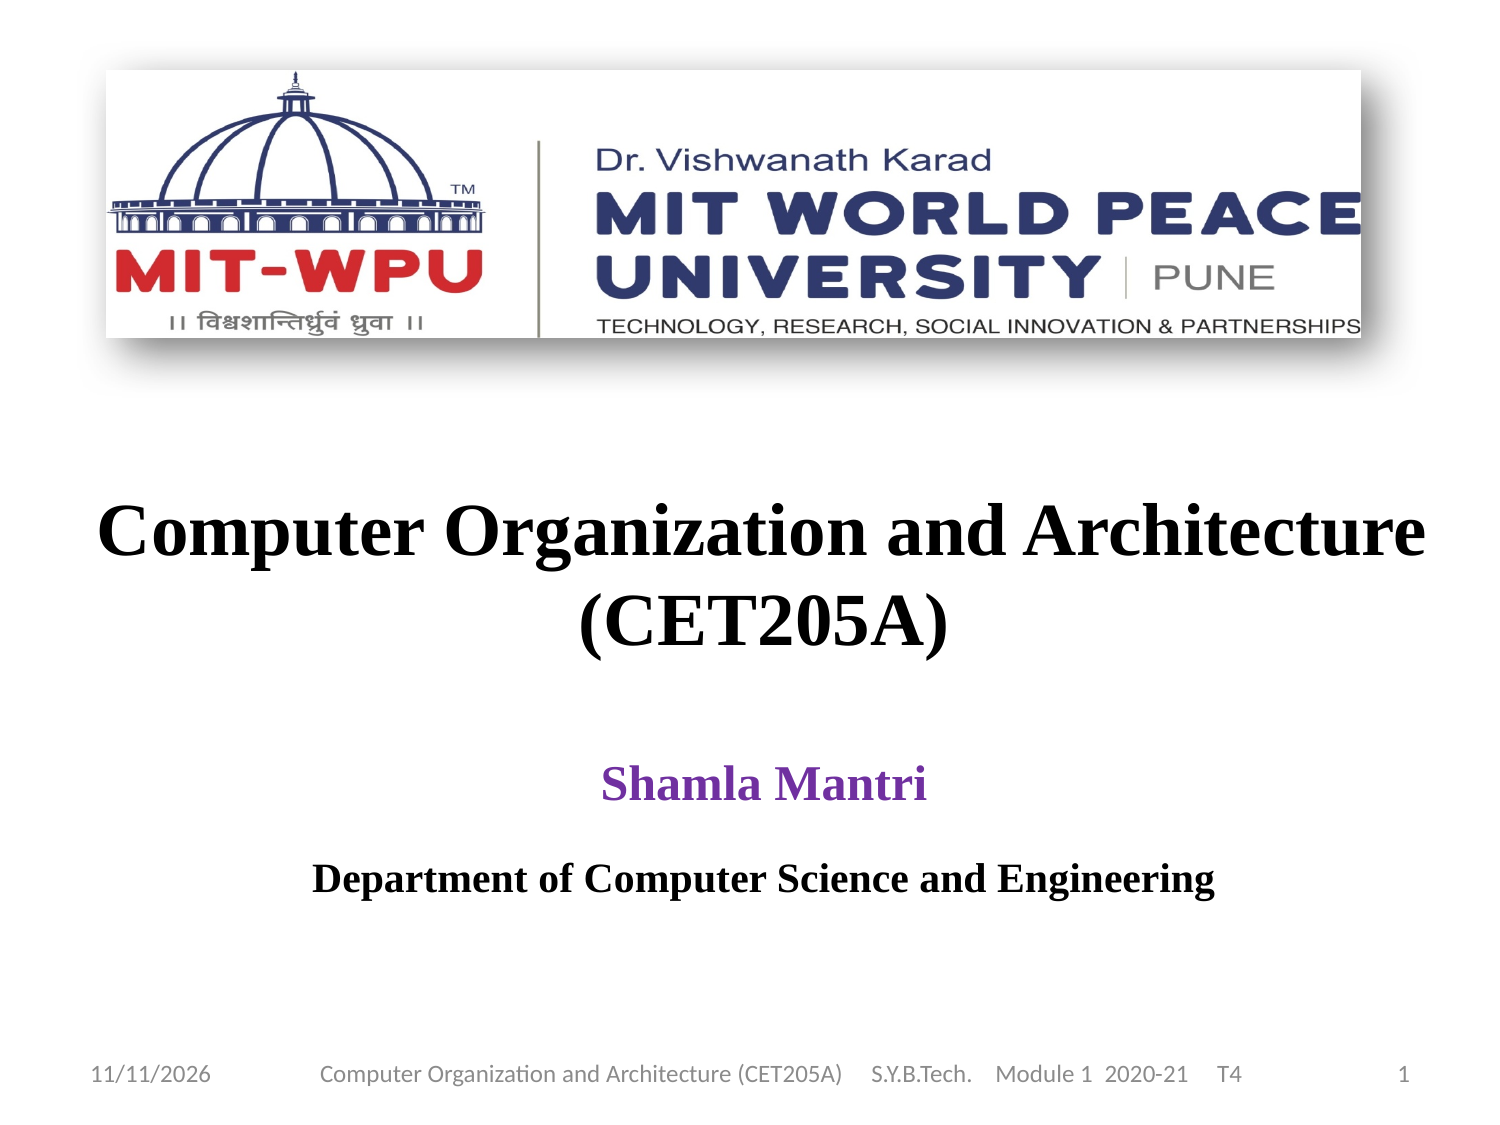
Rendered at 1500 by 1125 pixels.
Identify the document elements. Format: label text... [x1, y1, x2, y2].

picture [106, 70, 1362, 338]
slide_number 1 [1074, 1042, 1425, 1103]
text_box Computer Organization and Architecture (CET205A) Shamla Mantri [82, 473, 1446, 819]
footer Computer Organization and Architecture (CET205A) S.Y.B.Tech. Module 1 2020-21 T4 [237, 1042, 1074, 1103]
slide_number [75, 1042, 237, 1103]
subtitle Department of Computer Science and Engineering [201, 843, 1327, 923]
